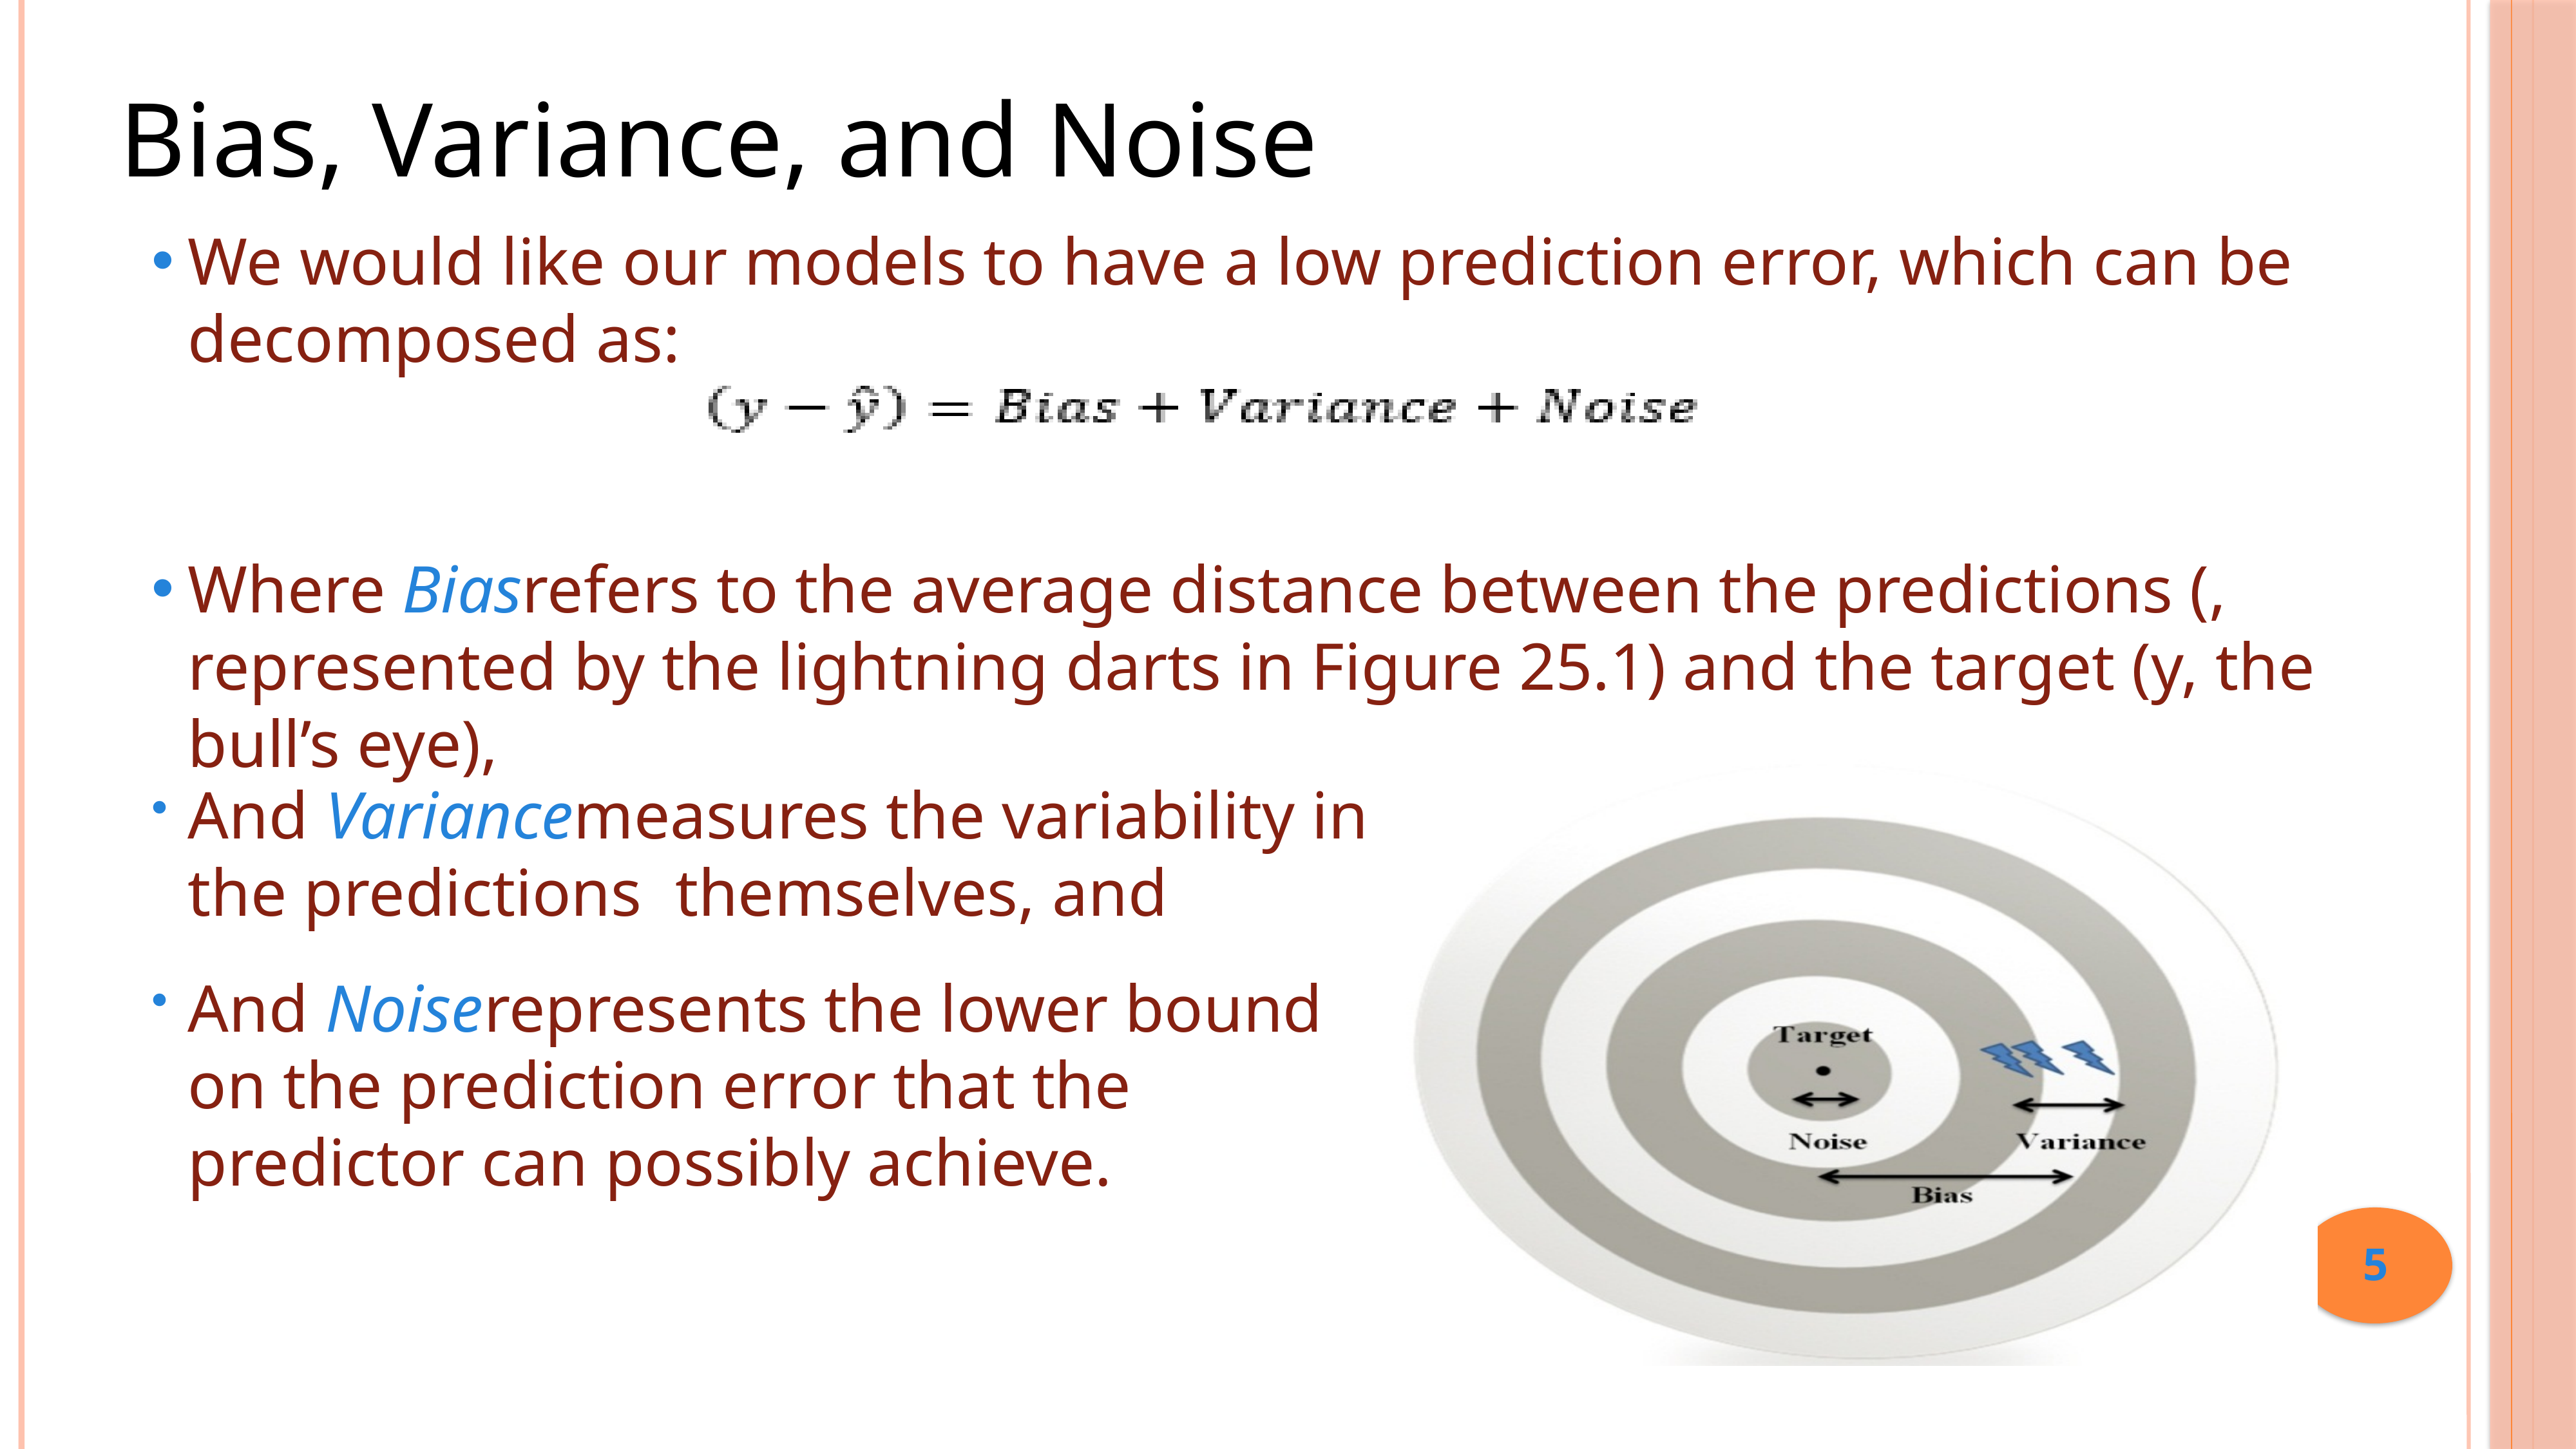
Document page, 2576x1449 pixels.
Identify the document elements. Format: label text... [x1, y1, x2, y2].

picture [1373, 759, 2318, 1367]
text_box Bias, Variance, and Noise [0, 0, 2576, 274]
picture [686, 360, 1761, 442]
slide_number 5 [2321, 1211, 2462, 1322]
